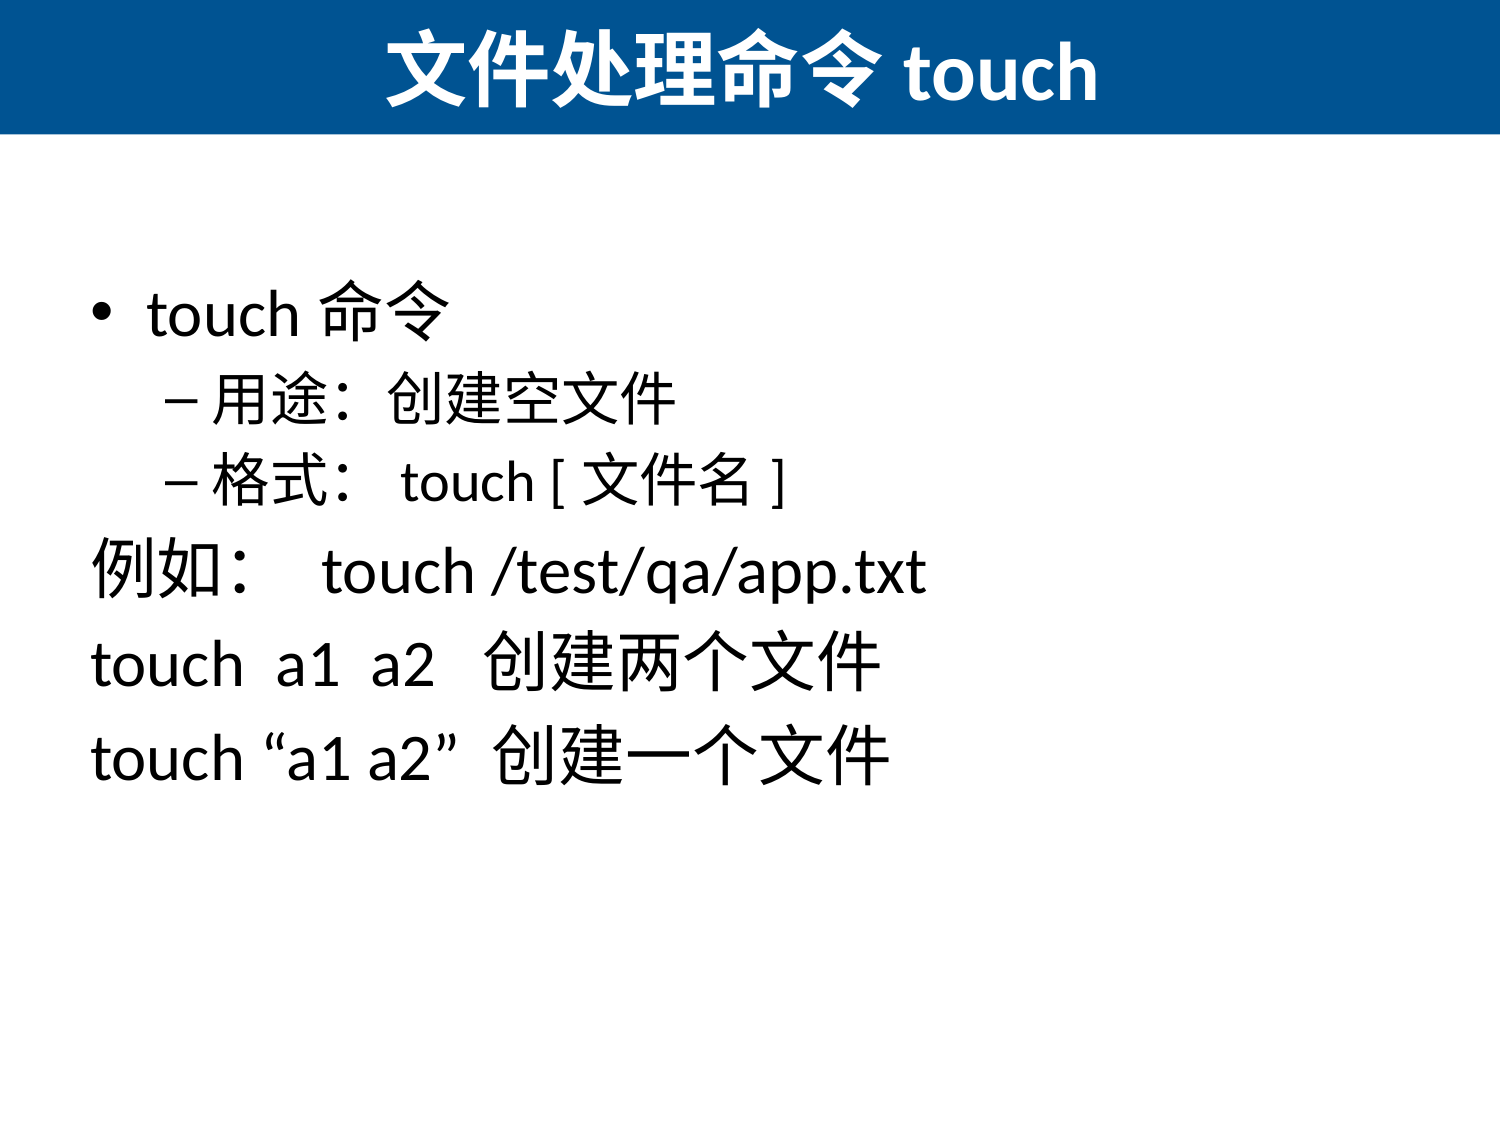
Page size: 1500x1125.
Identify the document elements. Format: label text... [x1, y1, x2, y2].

title 文件处理命令touch [2, 0, 1483, 135]
list touch命令 用途：创建空文件 格式：touch [文件名] 例如： touch /test/qa/app.txt touch a1 a2 创建两个文件 touch “a1 a2” 创建一个文件 [75, 262, 1425, 1005]
